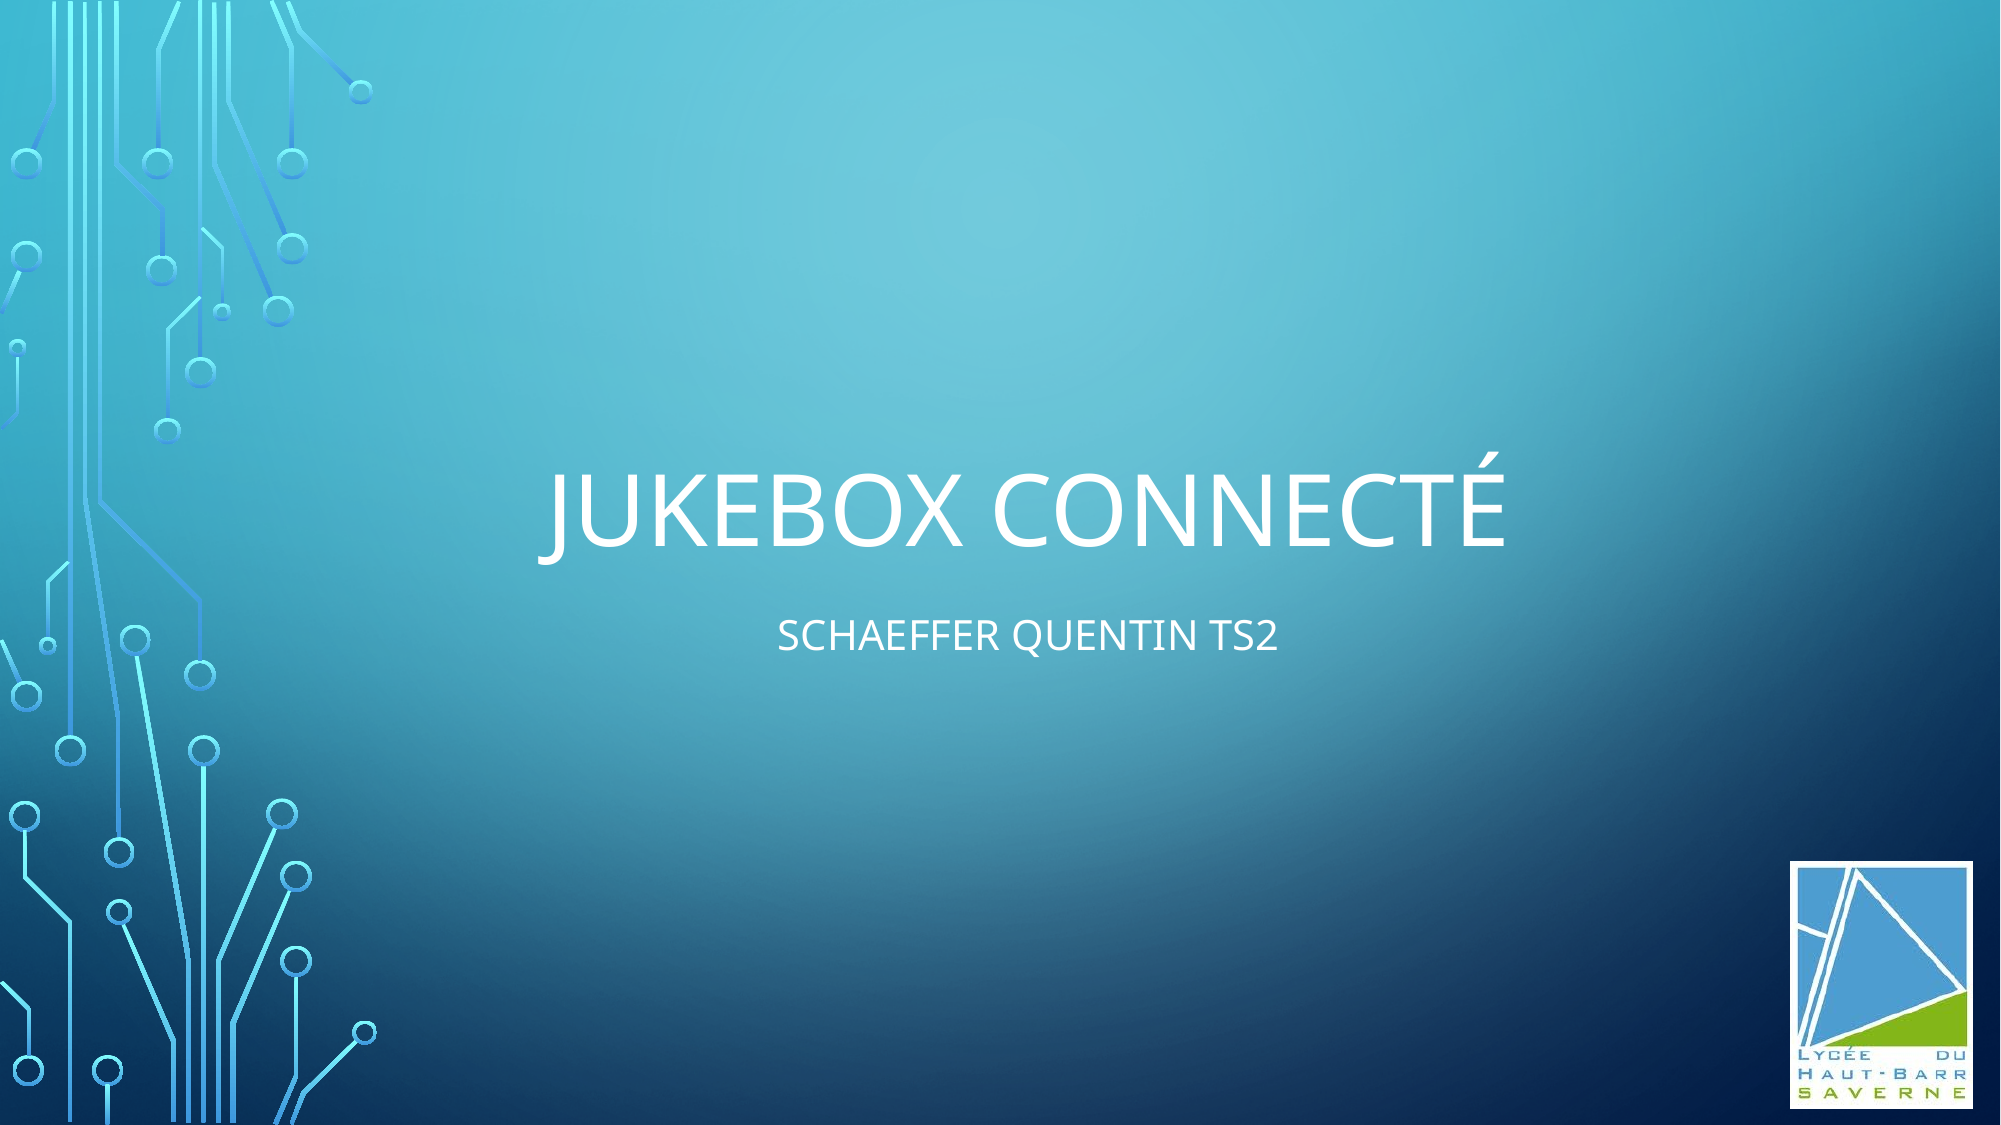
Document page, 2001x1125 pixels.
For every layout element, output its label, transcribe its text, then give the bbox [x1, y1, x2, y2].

title Jukebox connecté [307, 184, 1750, 576]
subtitle Schaeffer Quentin ts2 [307, 590, 1750, 863]
picture [1790, 861, 1974, 1109]
